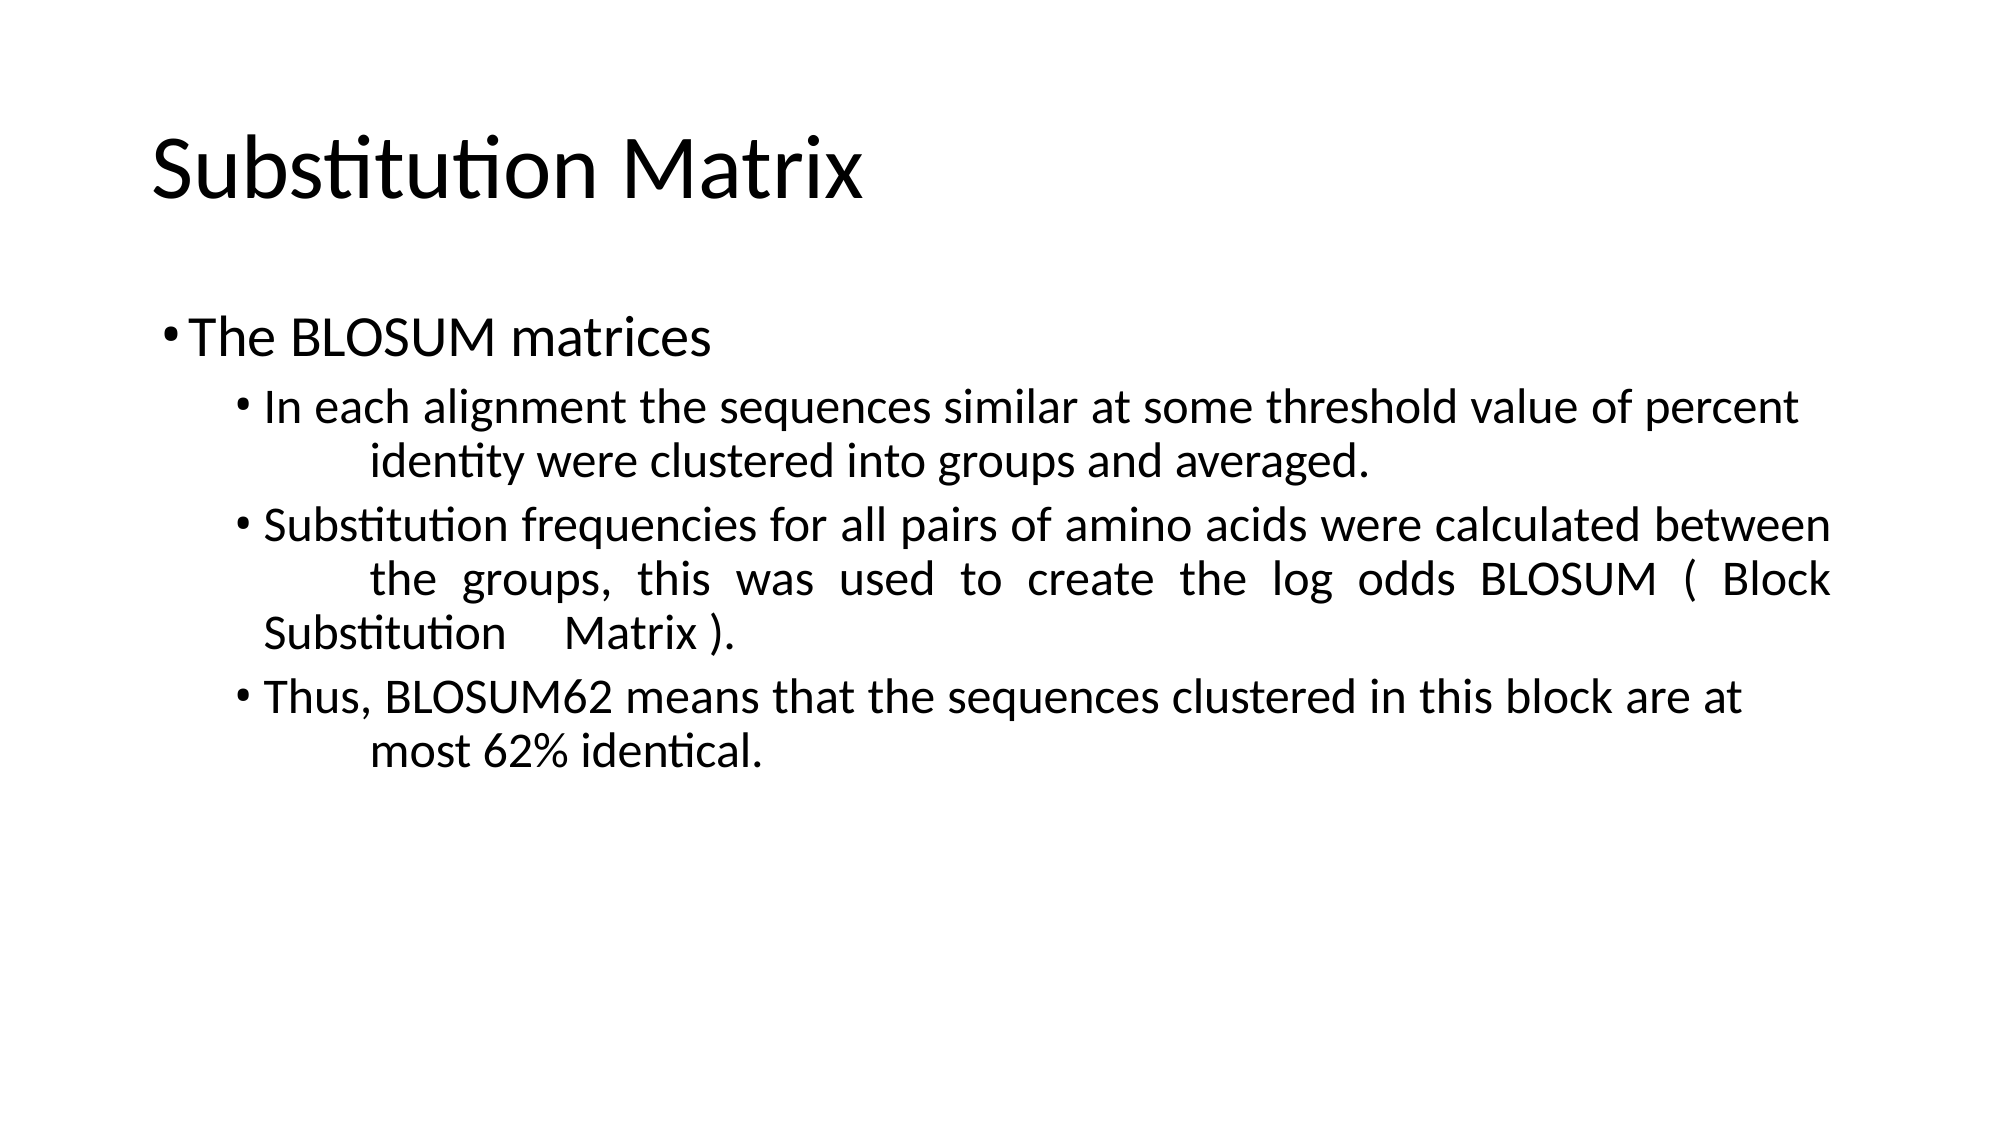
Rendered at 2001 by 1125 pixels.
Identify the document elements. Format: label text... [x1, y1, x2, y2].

title Substitution Matrix [149, 55, 1776, 295]
text_box The BLOSUM matrices In each alignment the sequences similar at some threshold value of percent identity were clustered into groups and averaged. Substitution frequencies for all pairs of amino acids were calculated between the groups, this was used to create the log odds BLOSUM ( Block Substitution Matrix ). Thus, BLOSUM62 means that the sequences clustered in this block are at most 62% identical. [158, 290, 1832, 778]
